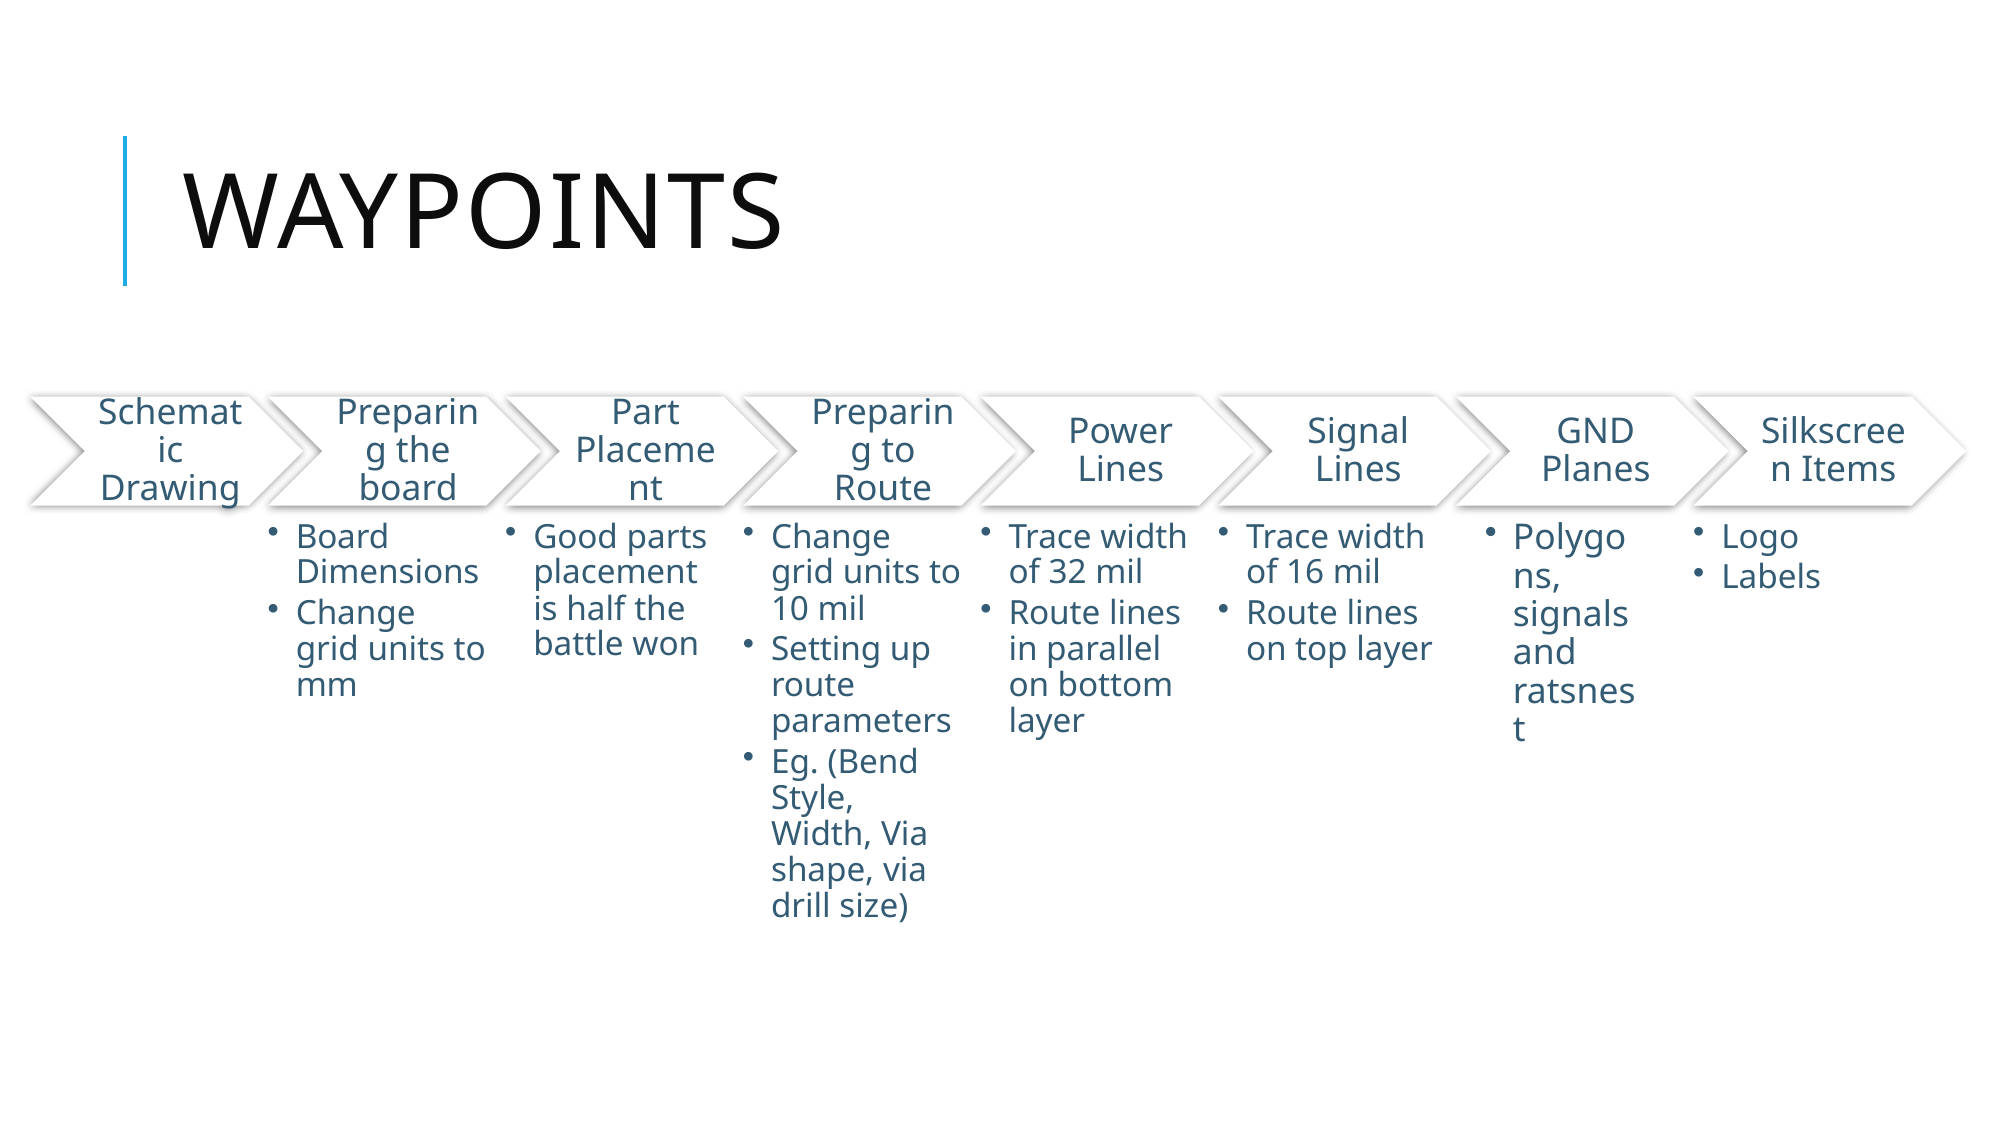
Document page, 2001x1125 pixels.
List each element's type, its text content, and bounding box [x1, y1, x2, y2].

title Waypoints [168, 96, 1763, 253]
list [28, 258, 1968, 968]
